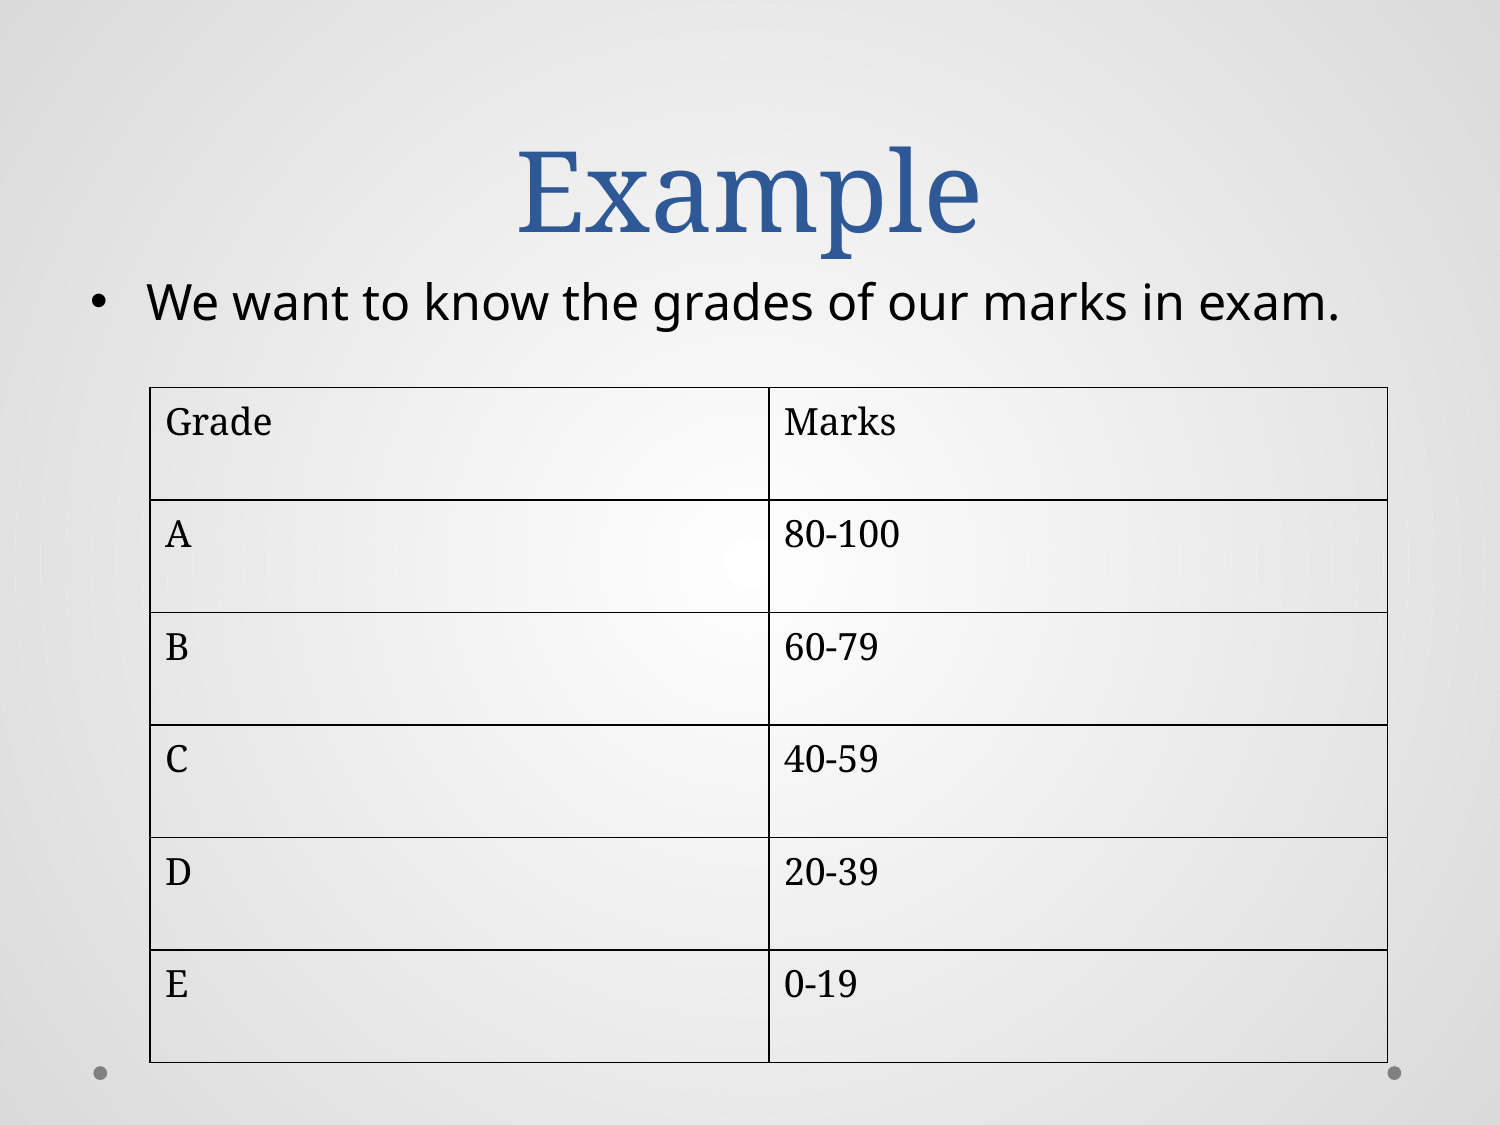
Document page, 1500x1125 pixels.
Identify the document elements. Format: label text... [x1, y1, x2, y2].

title Example [75, 0, 1425, 262]
list We want to know the grades of our marks in exam. [75, 262, 1425, 1005]
table_header Marks [770, 388, 1387, 499]
table_cell E [151, 951, 768, 1062]
table_cell B [151, 613, 768, 724]
table_cell 60-79 [770, 613, 1387, 724]
table_cell C [151, 726, 768, 837]
table_cell A [151, 501, 768, 612]
table_header Grade [151, 388, 768, 499]
table_cell D [151, 838, 768, 949]
table_cell 0-19 [770, 951, 1387, 1062]
table_cell 20-39 [770, 838, 1387, 949]
table_cell 40-59 [770, 726, 1387, 837]
table_cell 80-100 [770, 501, 1387, 612]
